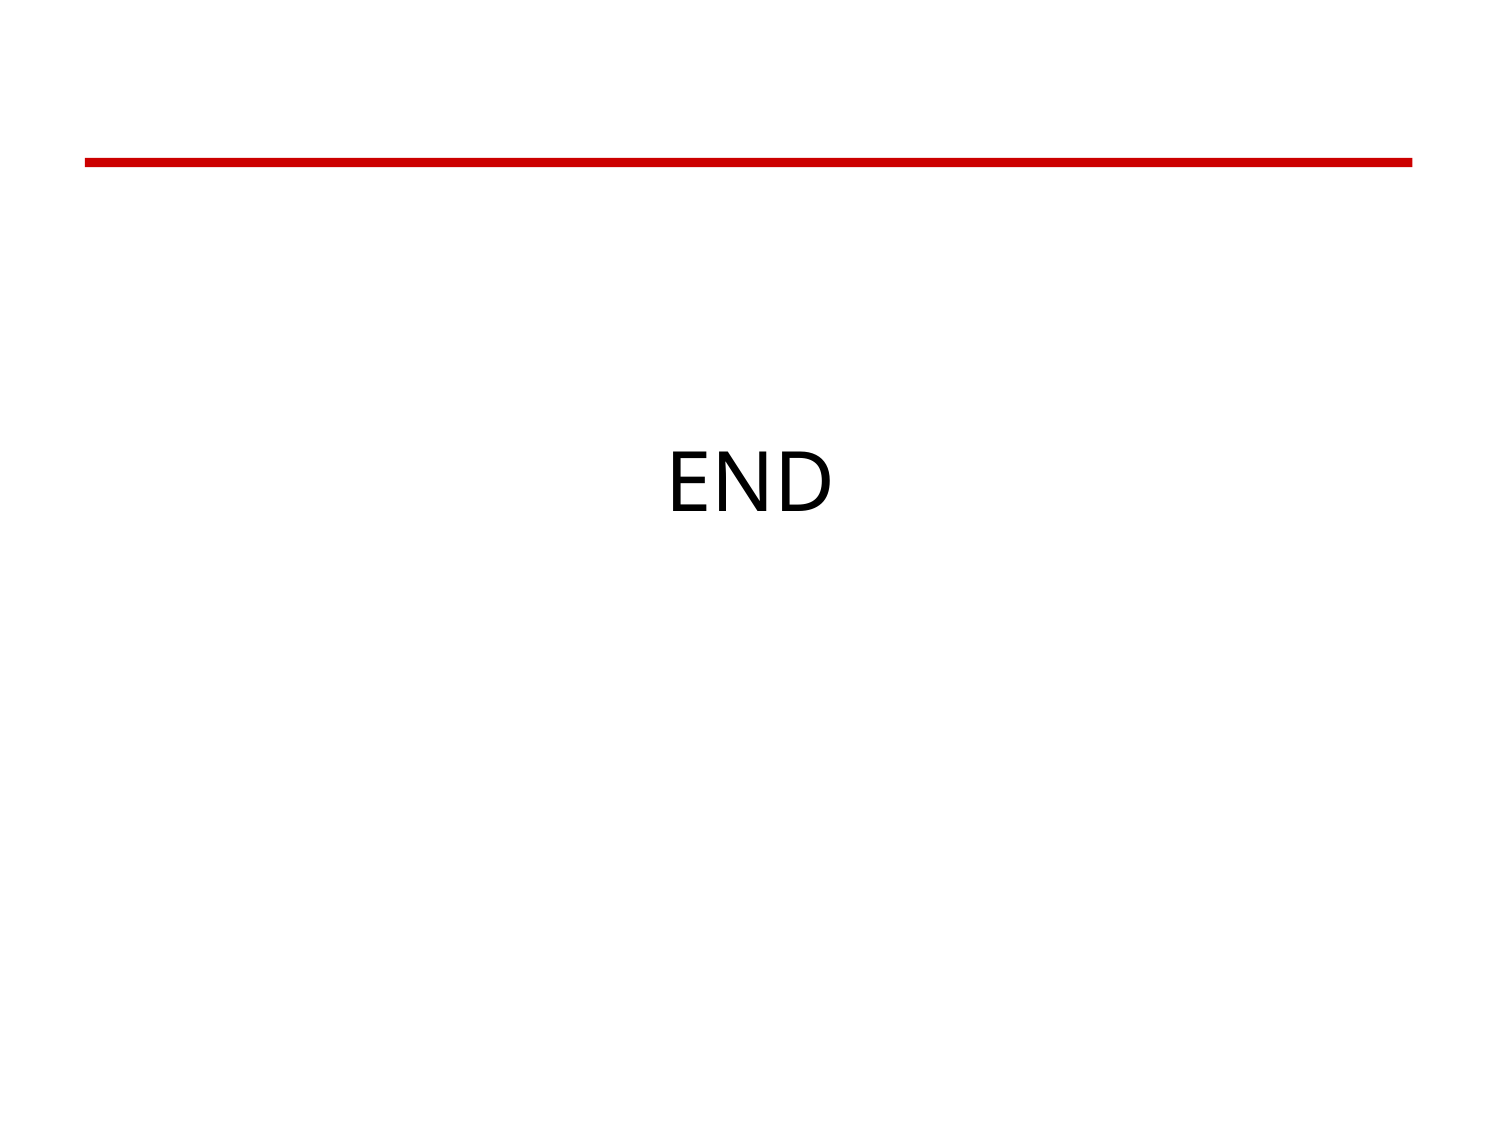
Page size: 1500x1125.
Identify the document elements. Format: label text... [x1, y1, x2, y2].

list END [87, 187, 1413, 1026]
